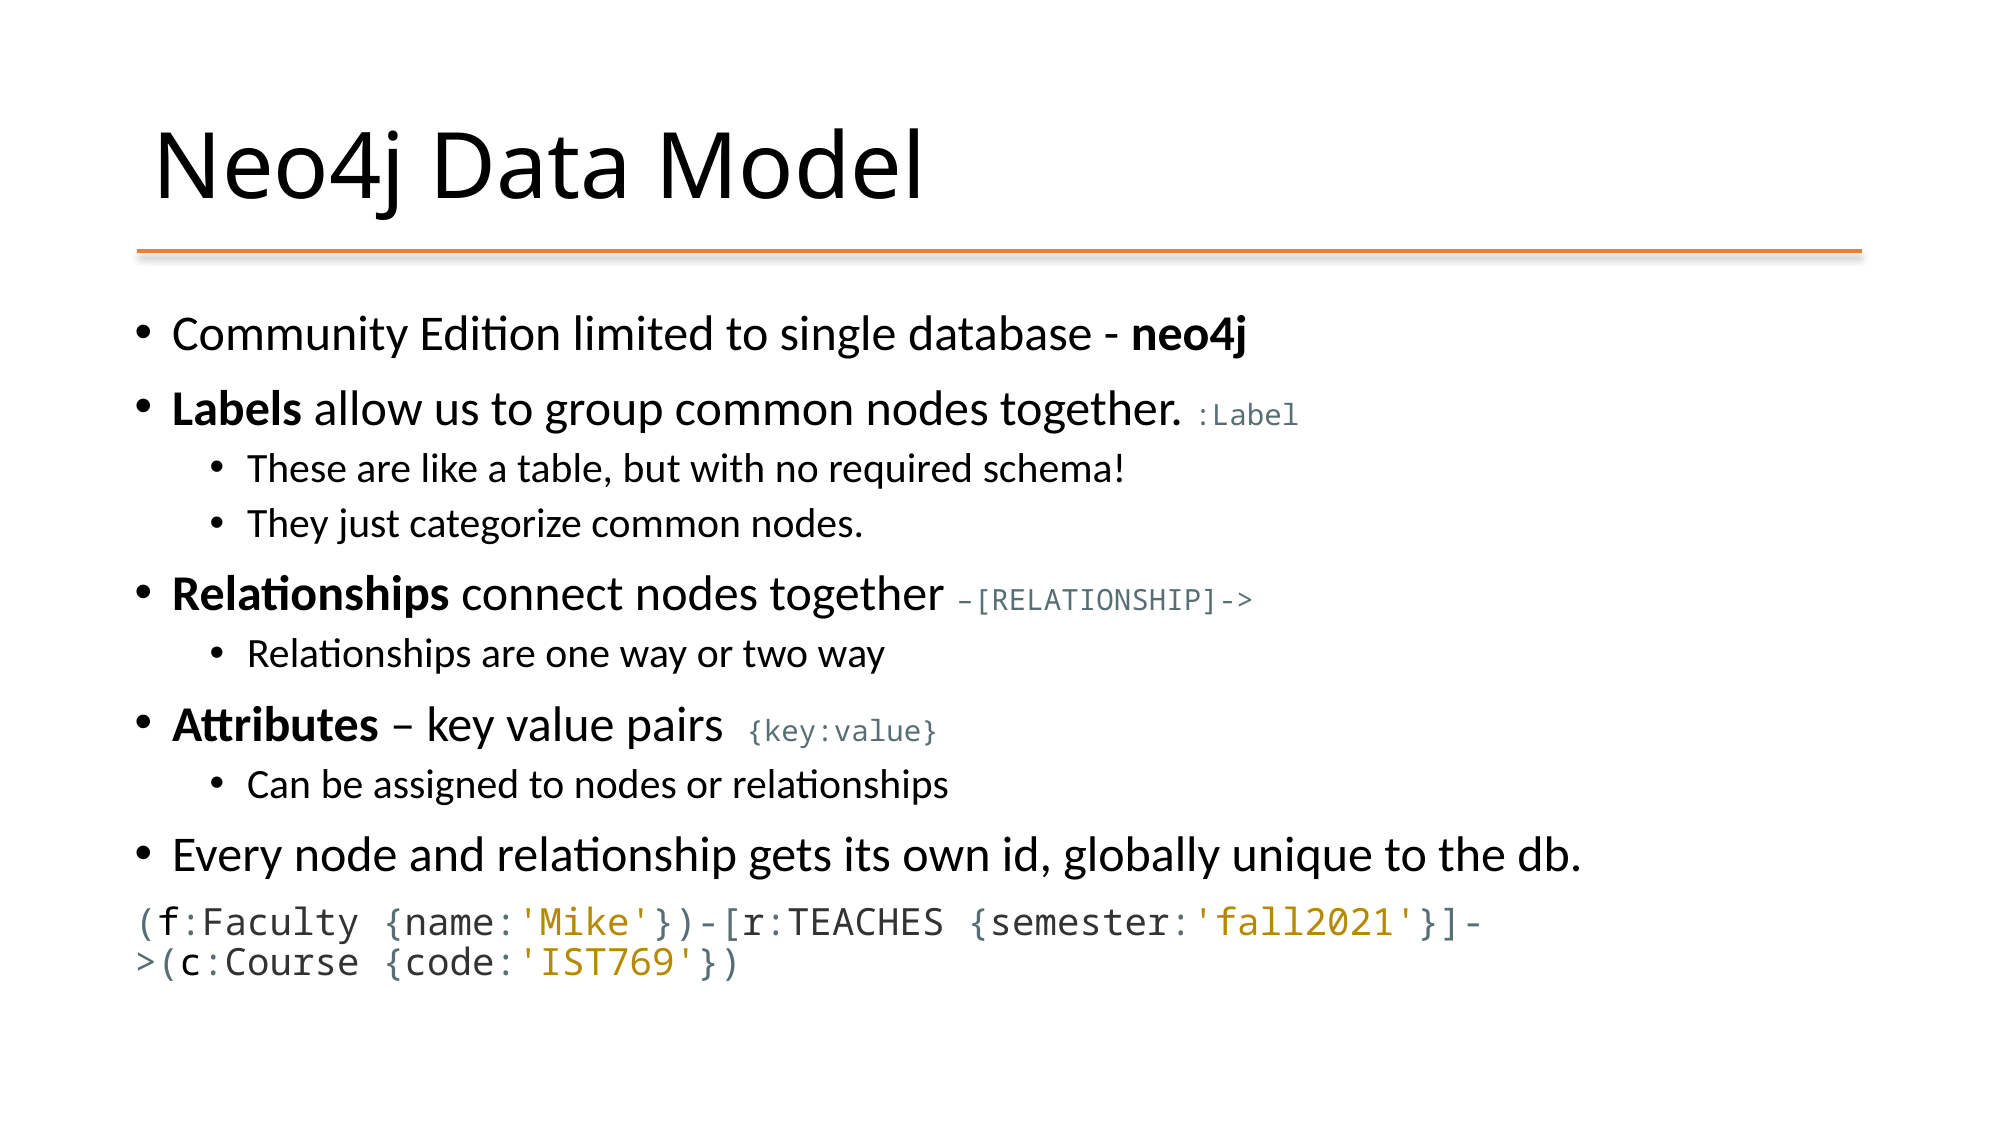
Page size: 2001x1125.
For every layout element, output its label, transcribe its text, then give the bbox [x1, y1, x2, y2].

list Community Edition limited to single database - neo4j Labels allow us to group common nodes together. :Label These are like a table, but with no required schema! They just categorize common nodes. Relationships connect nodes together –[RELATIONSHIP]-> Relationships are one way or two way Attributes – key value pairs {key:value} Can be assigned to nodes or relationships Every node and relationship gets its own id, globally unique to the db. (f:Faculty {name:'Mike'})-[r:TEACHES {semester:'fall2021'}]->(c:Course {code:'IST769'}) [119, 299, 1973, 1014]
title Neo4j Data Model [137, 59, 1863, 278]
